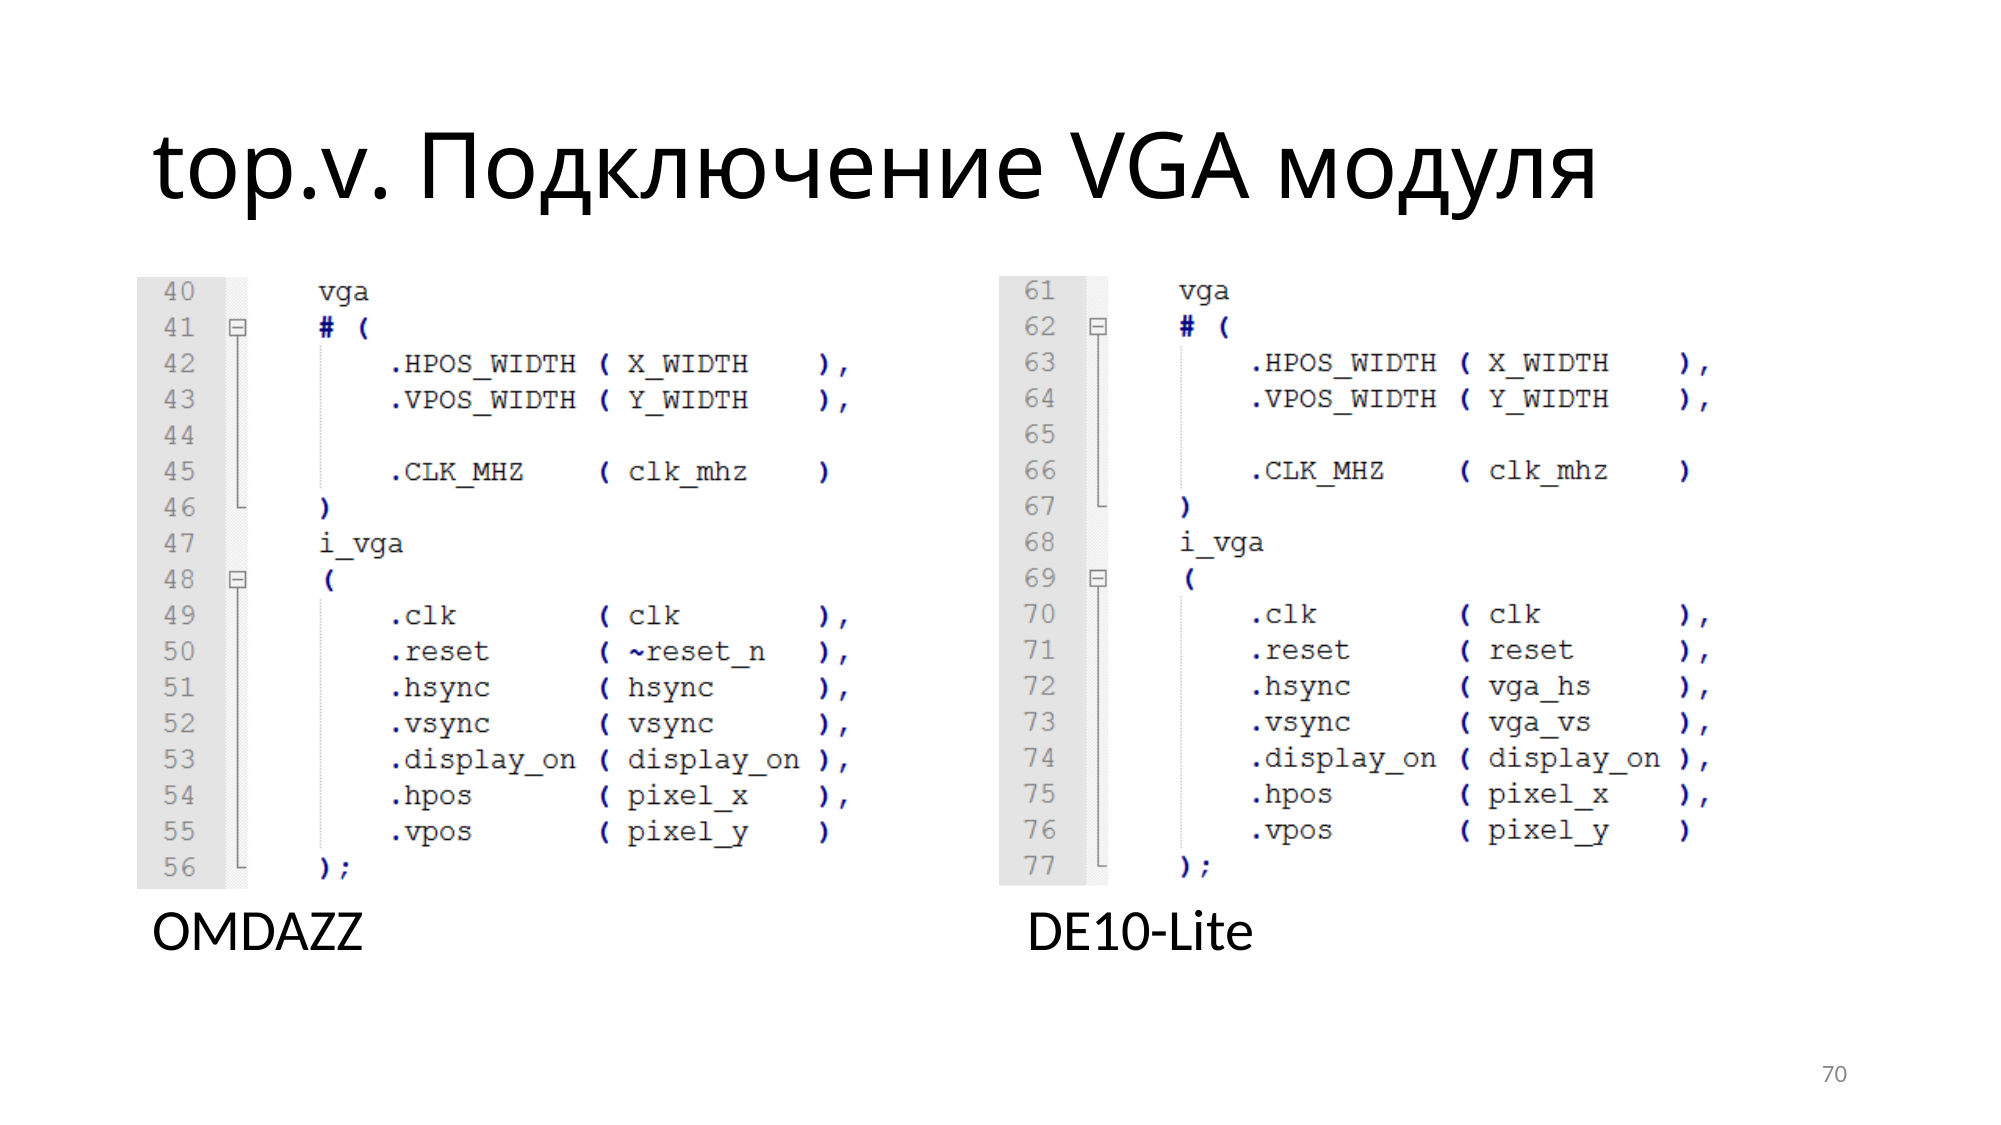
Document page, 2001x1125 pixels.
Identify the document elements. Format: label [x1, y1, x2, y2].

title [137, 59, 1863, 278]
picture [999, 276, 1863, 889]
slide_number [1412, 1042, 1863, 1103]
picture [137, 277, 910, 889]
list [137, 299, 988, 1014]
list [1012, 889, 1863, 1014]
